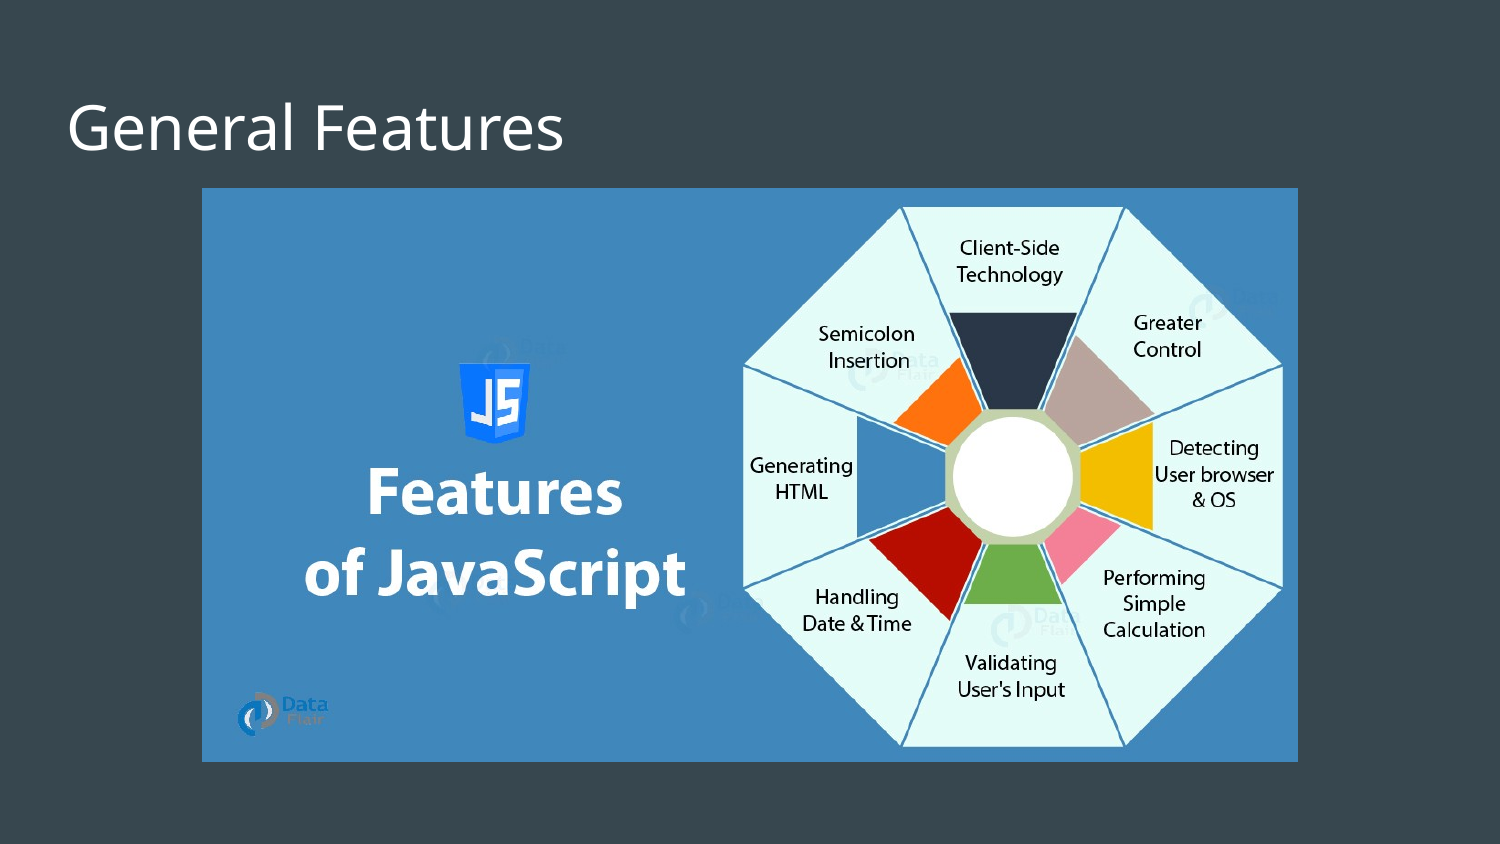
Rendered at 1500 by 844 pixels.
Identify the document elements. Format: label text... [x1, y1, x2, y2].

title General Features [51, 72, 1449, 167]
picture [202, 188, 1298, 762]
